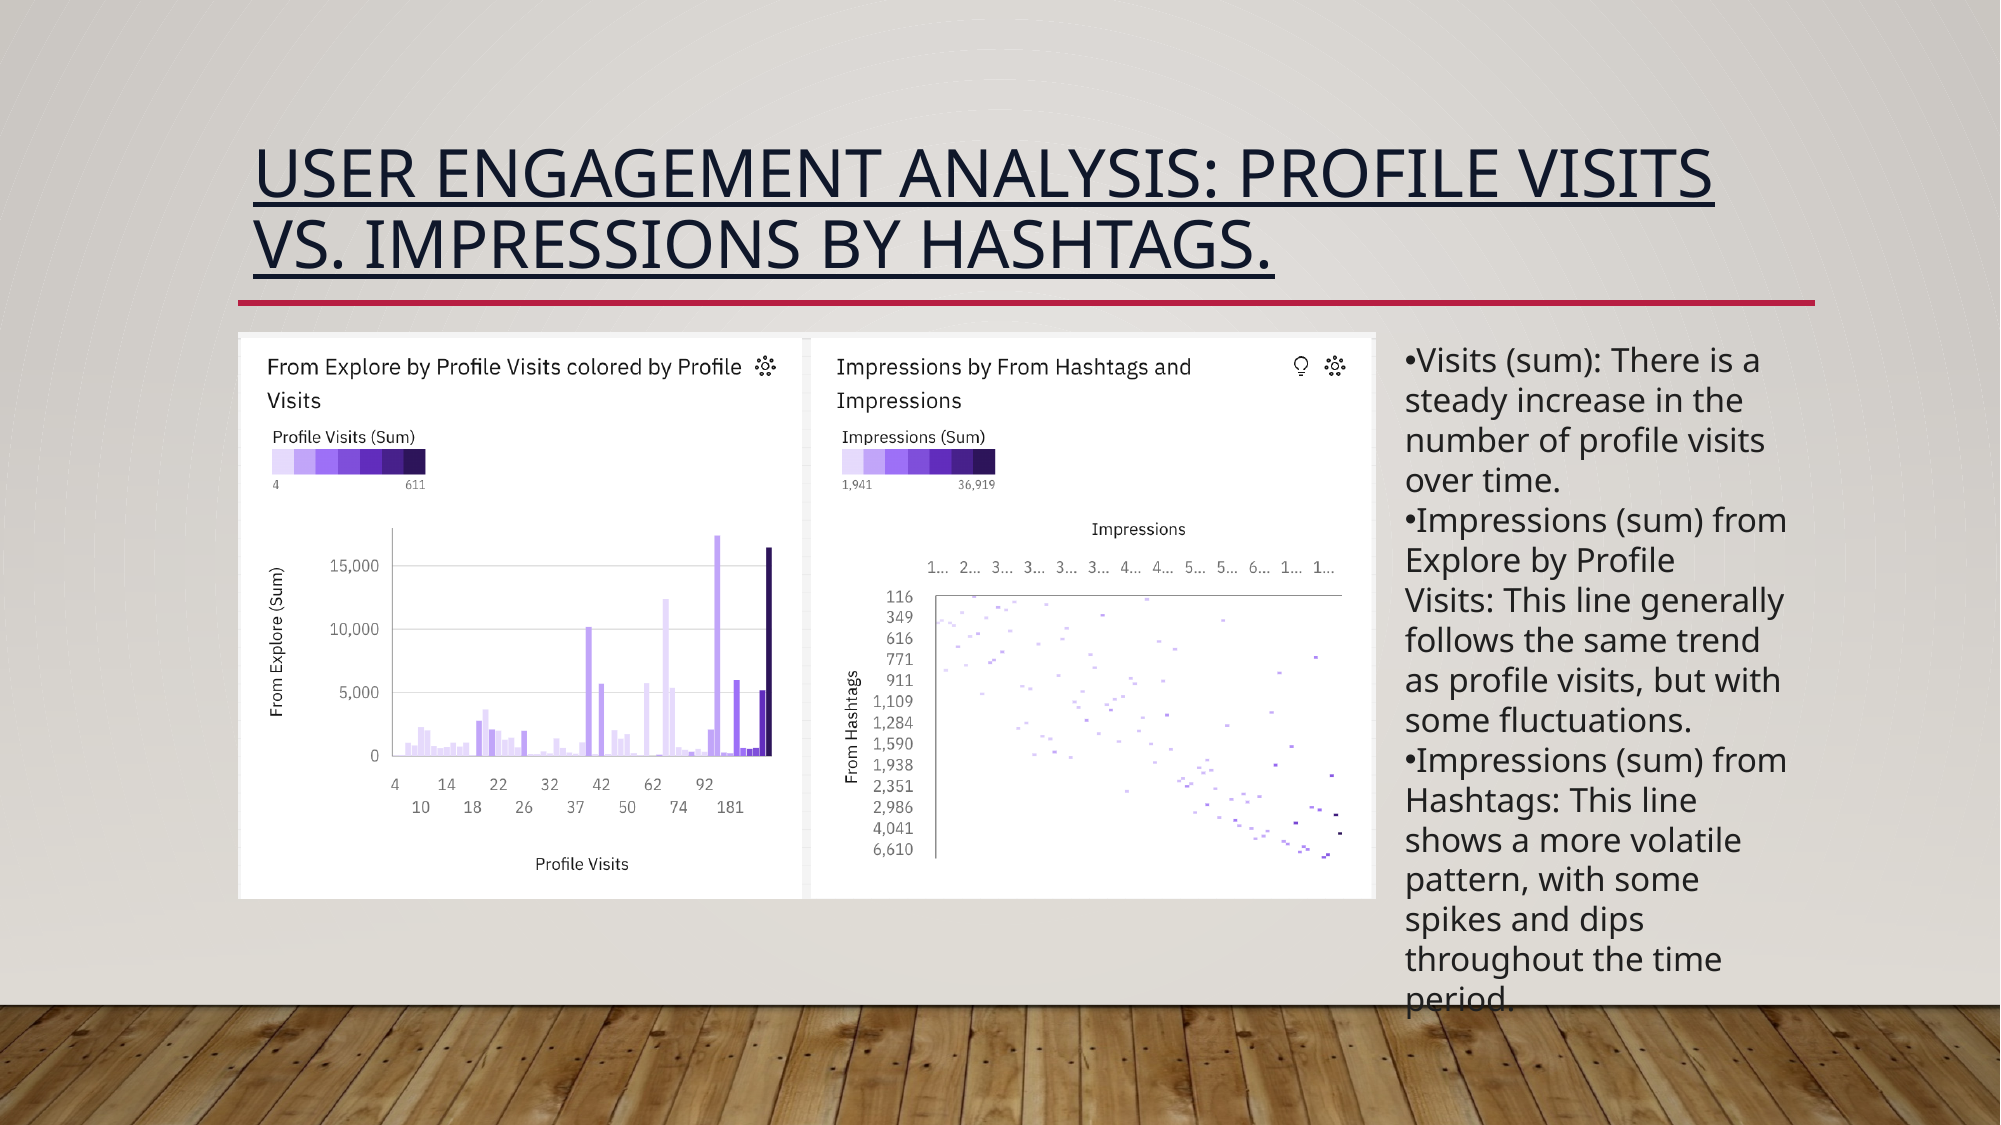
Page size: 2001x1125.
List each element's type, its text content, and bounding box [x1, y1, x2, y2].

picture [0, 1005, 2000, 1125]
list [237, 332, 1376, 899]
text_box Visits (sum): There is a steady increase in the number of profile visits over time. Impressions (sum) from Explore by Profile Visits: This line generally follows the same trend as profile visits, but with some fluctuations. Impressions (sum) from Hashtags: This line shows a more volatile pattern, with some spikes and dips throughout the time period. [1390, 332, 1814, 1116]
title User Engagement Analysis: Profile Visits vs. Impressions by Hashtags. [238, 131, 1814, 305]
